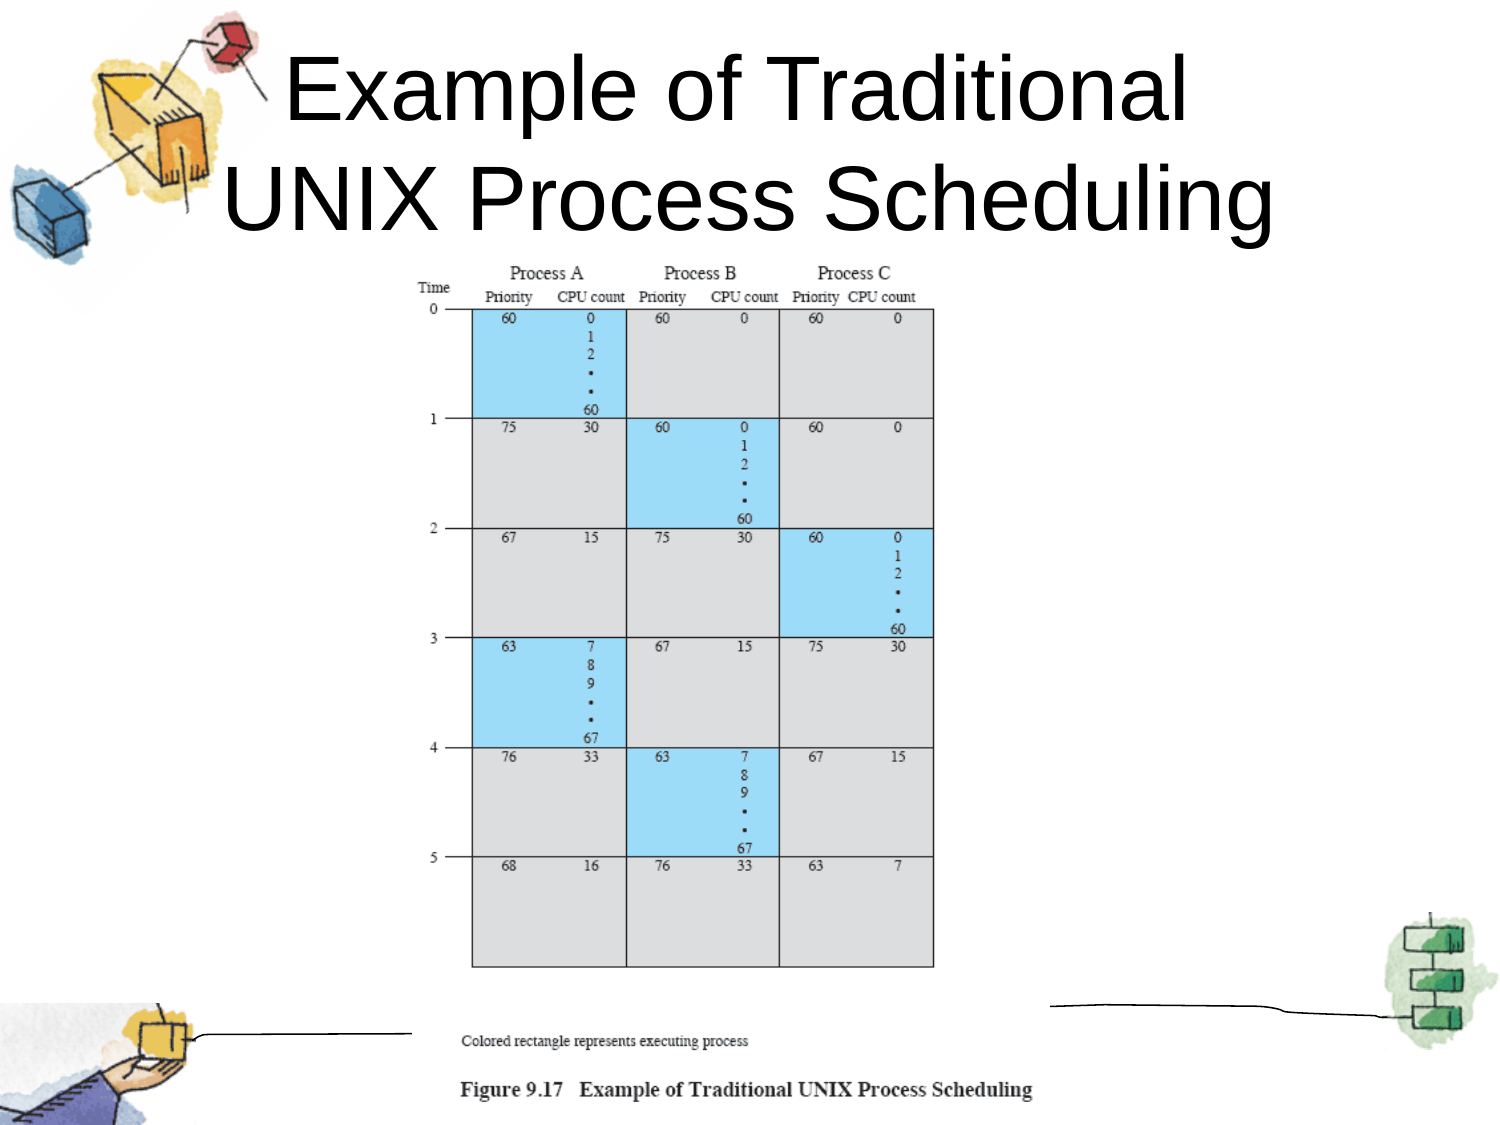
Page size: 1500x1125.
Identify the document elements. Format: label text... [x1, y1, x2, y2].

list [412, 249, 1050, 1115]
picture [0, 1003, 196, 1125]
picture [1382, 912, 1500, 1050]
picture [114, 0, 274, 44]
title Example of Traditional UNIX Process Scheduling [74, 44, 1426, 233]
picture [0, 85, 167, 316]
